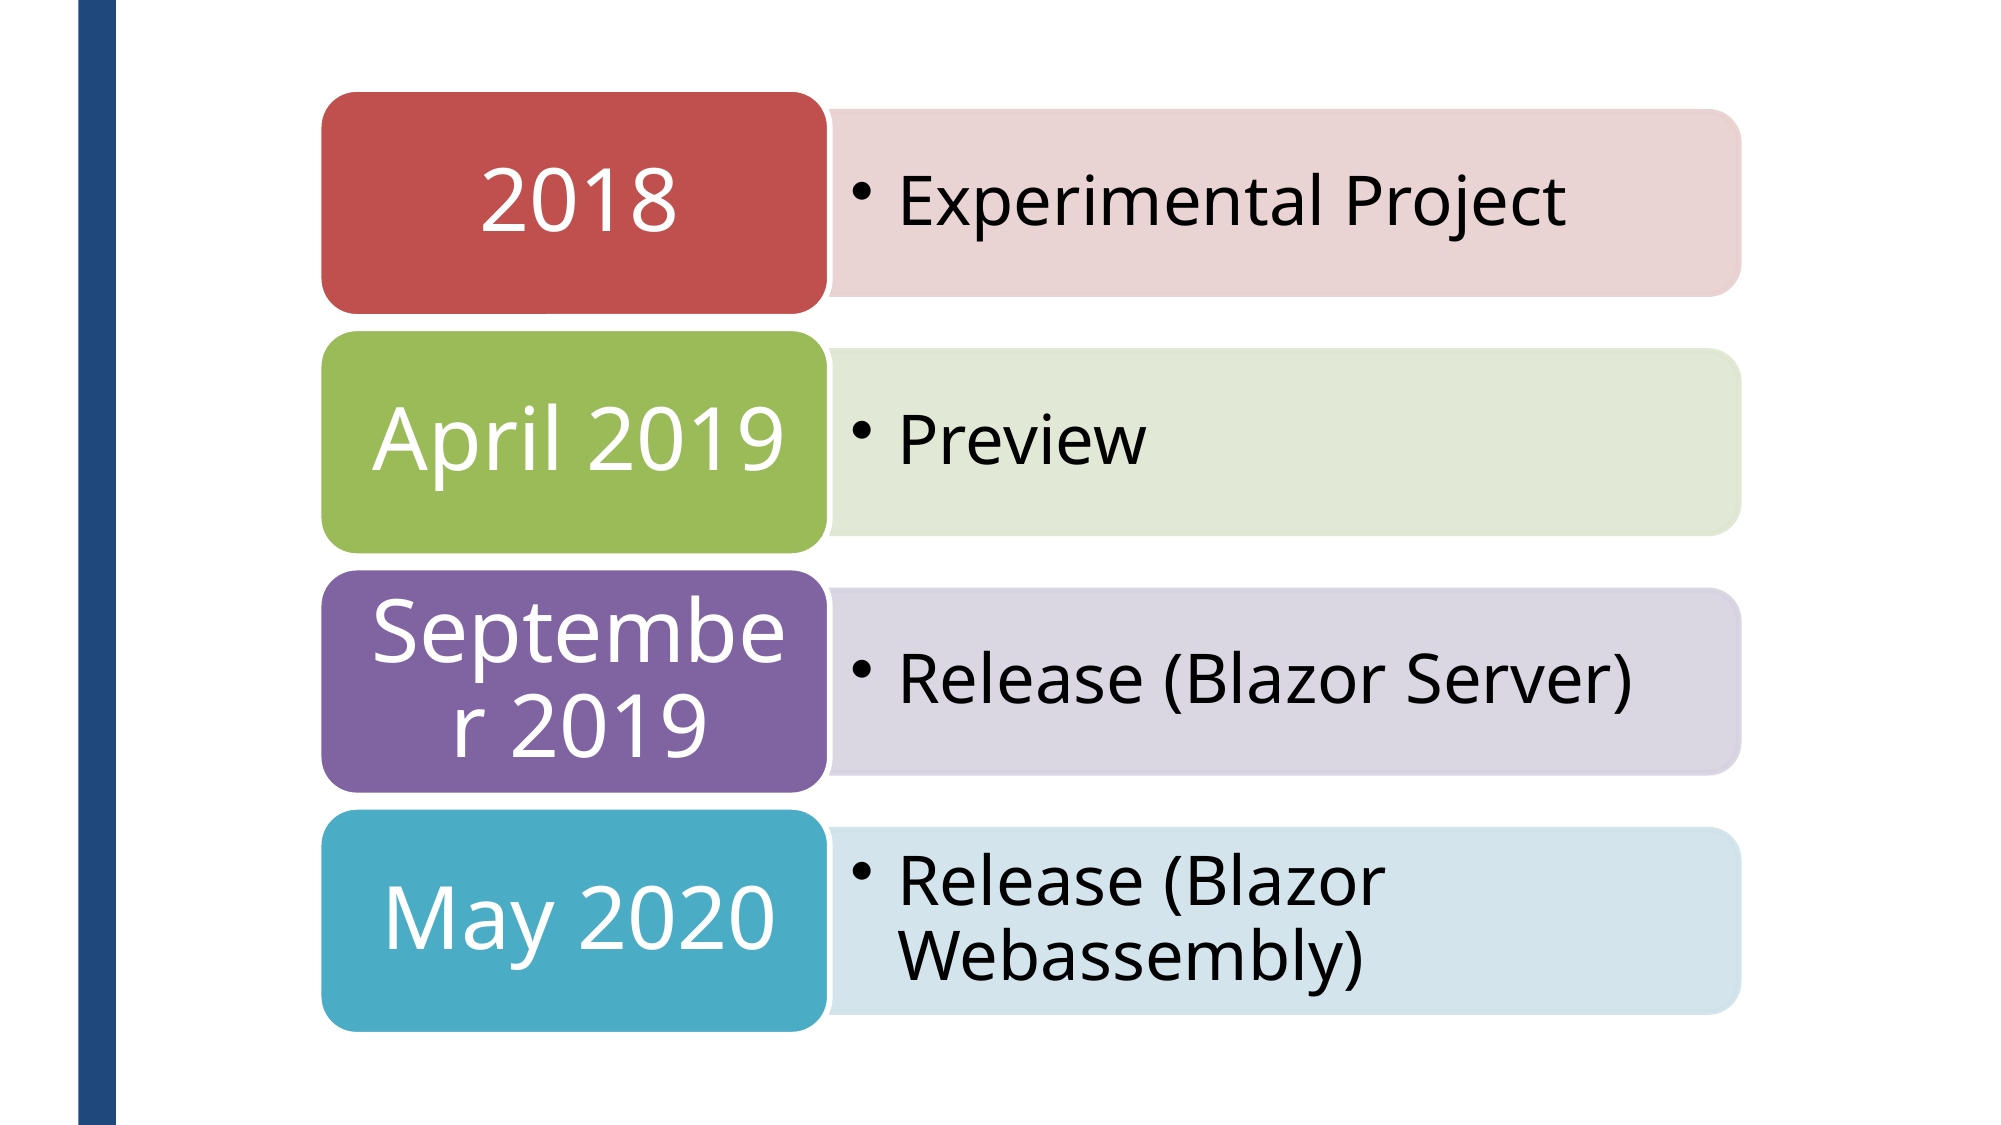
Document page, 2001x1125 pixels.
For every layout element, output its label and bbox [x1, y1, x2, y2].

text_box [318, 88, 1739, 1036]
